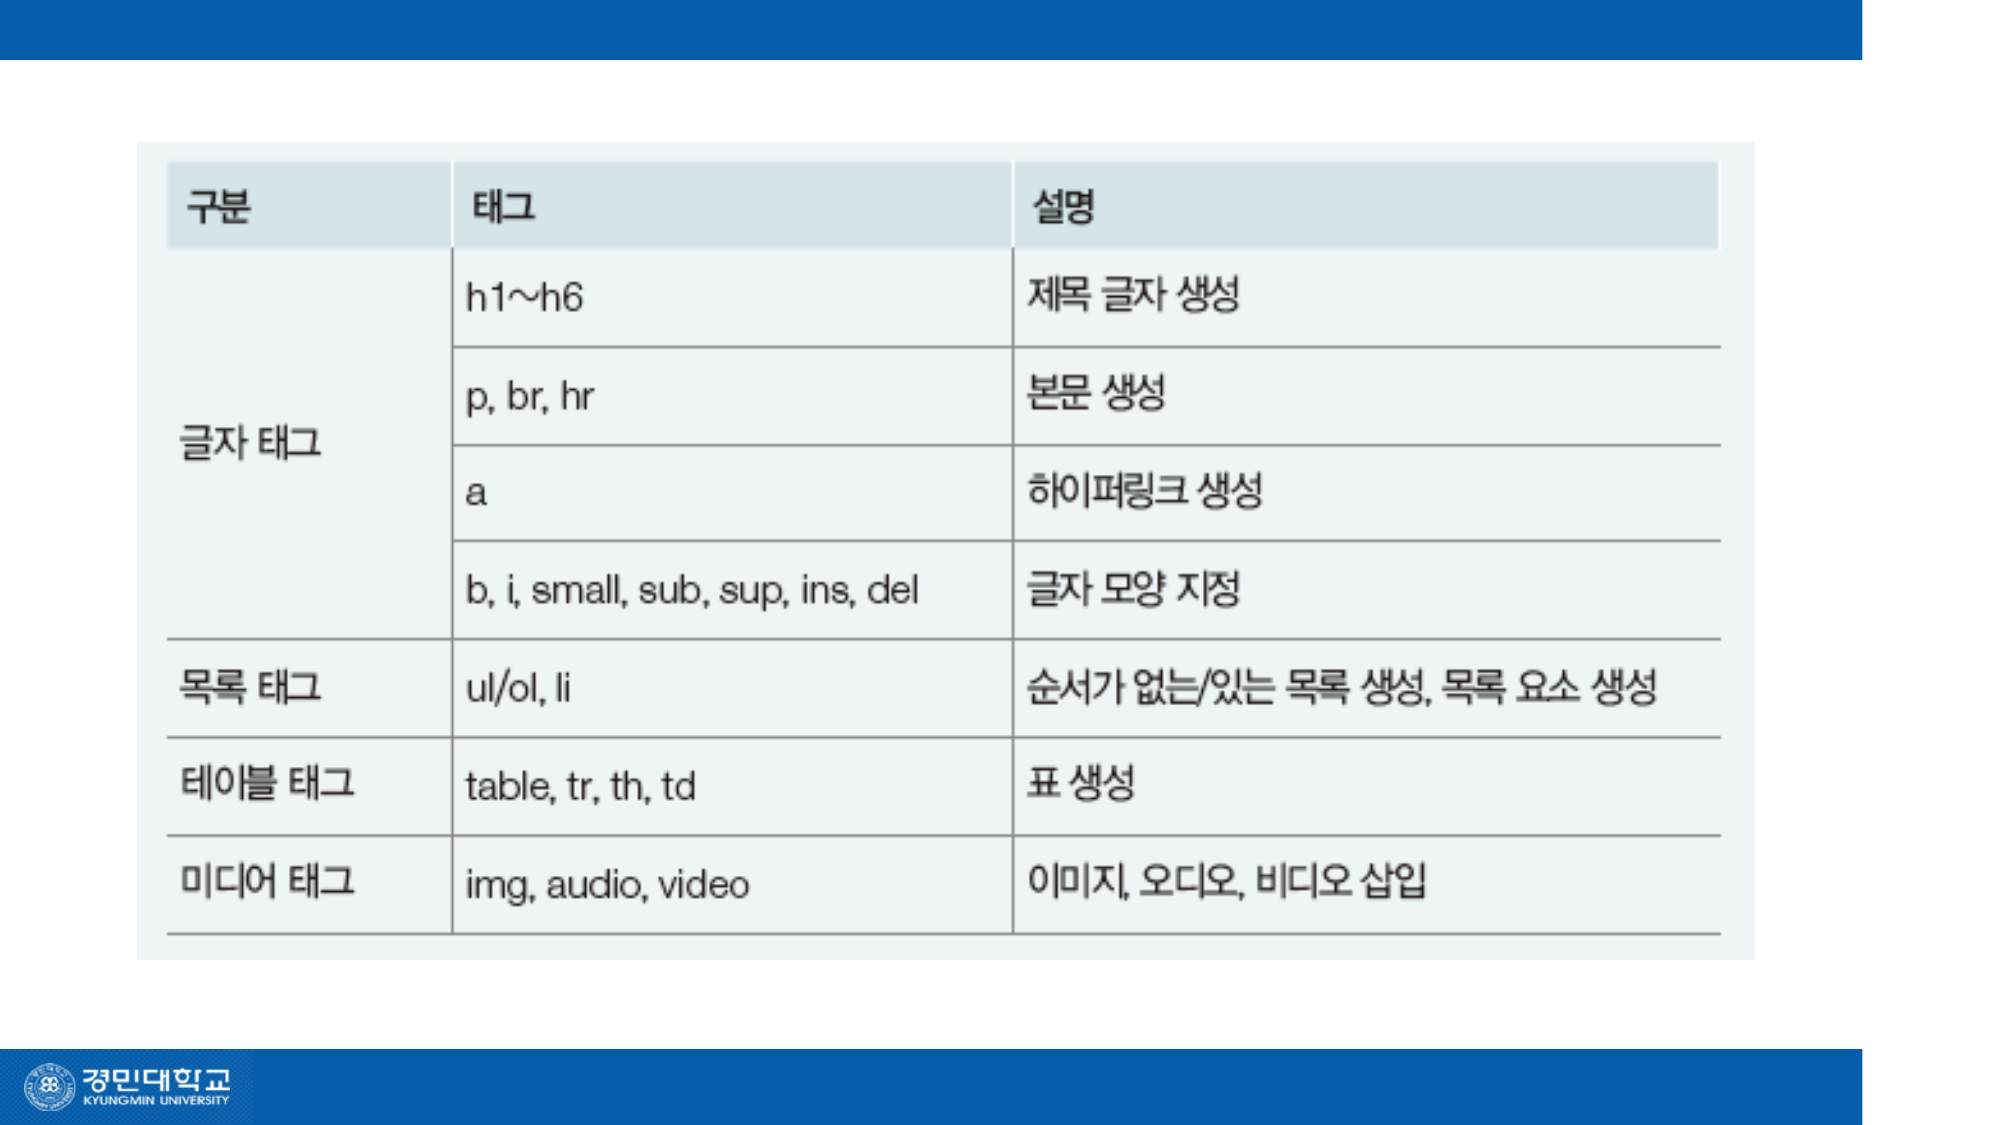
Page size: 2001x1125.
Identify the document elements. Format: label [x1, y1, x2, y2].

picture [137, 142, 1755, 960]
picture [0, 1049, 253, 1125]
